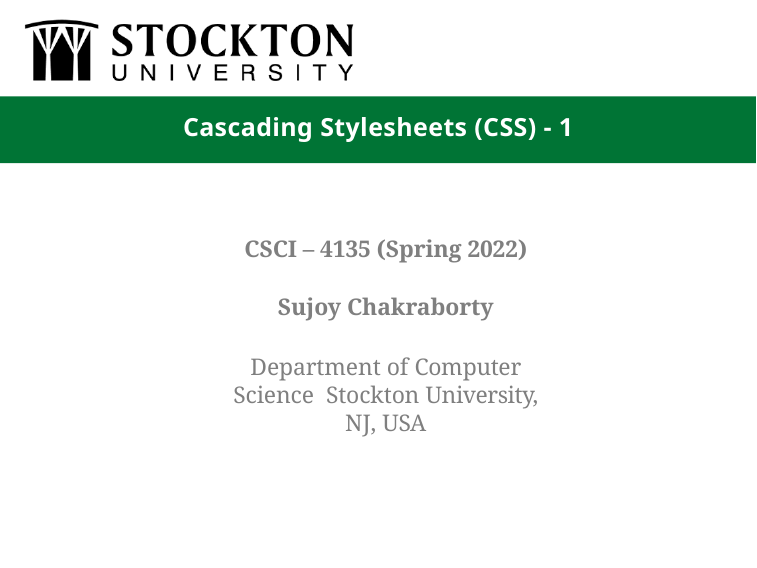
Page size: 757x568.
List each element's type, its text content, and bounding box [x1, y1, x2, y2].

text_box CSCI – 4135 (Spring 2022) Sujoy Chakraborty Department of Computer Science Stockton University, NJ, USA [210, 232, 561, 436]
text_box [0, 96, 756, 164]
text_box Cascading Stylesheets (CSS) - 1 [0, 108, 690, 142]
picture [24, 17, 354, 84]
